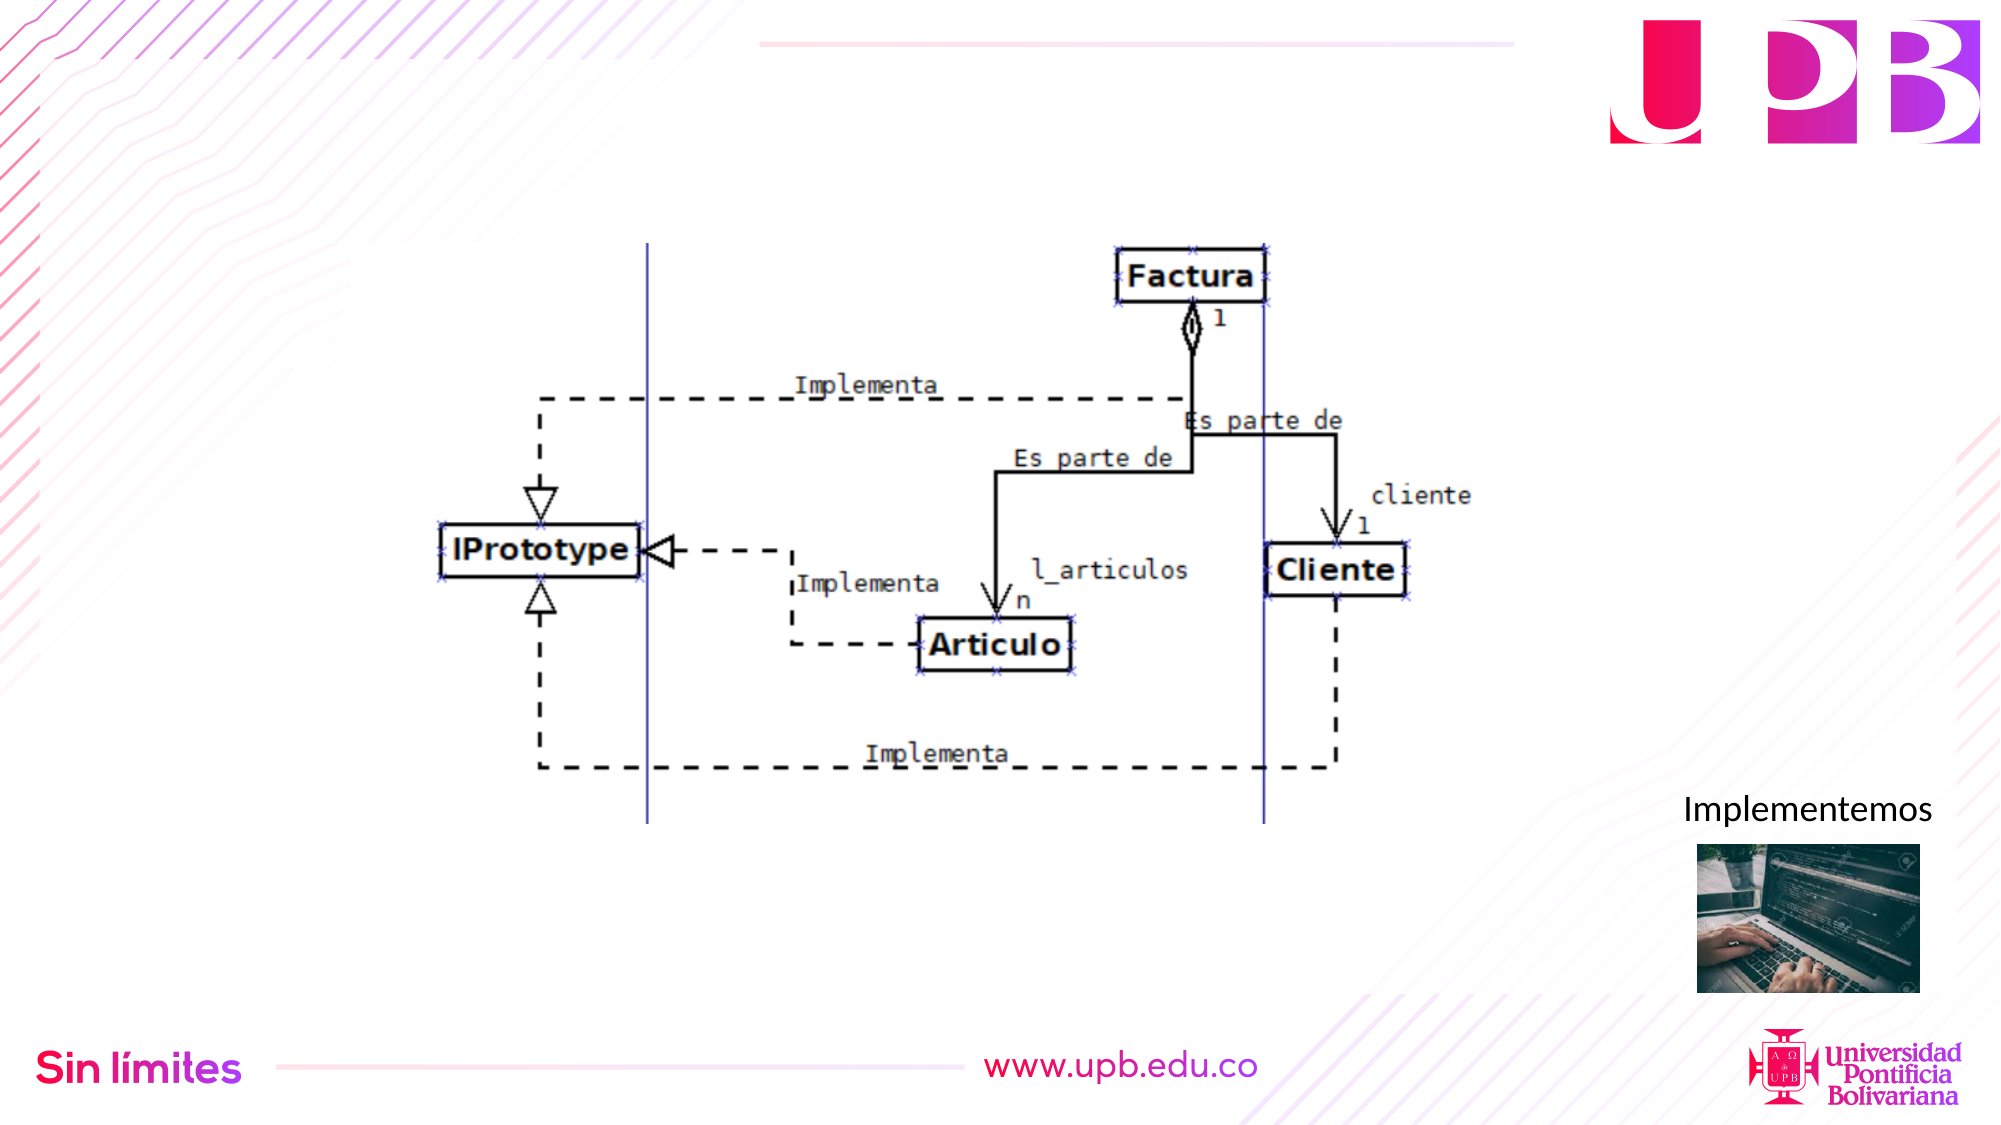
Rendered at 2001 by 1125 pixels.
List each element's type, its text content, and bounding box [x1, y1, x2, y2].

picture [0, 0, 2001, 1125]
text_box Implementemos [1668, 776, 1949, 837]
